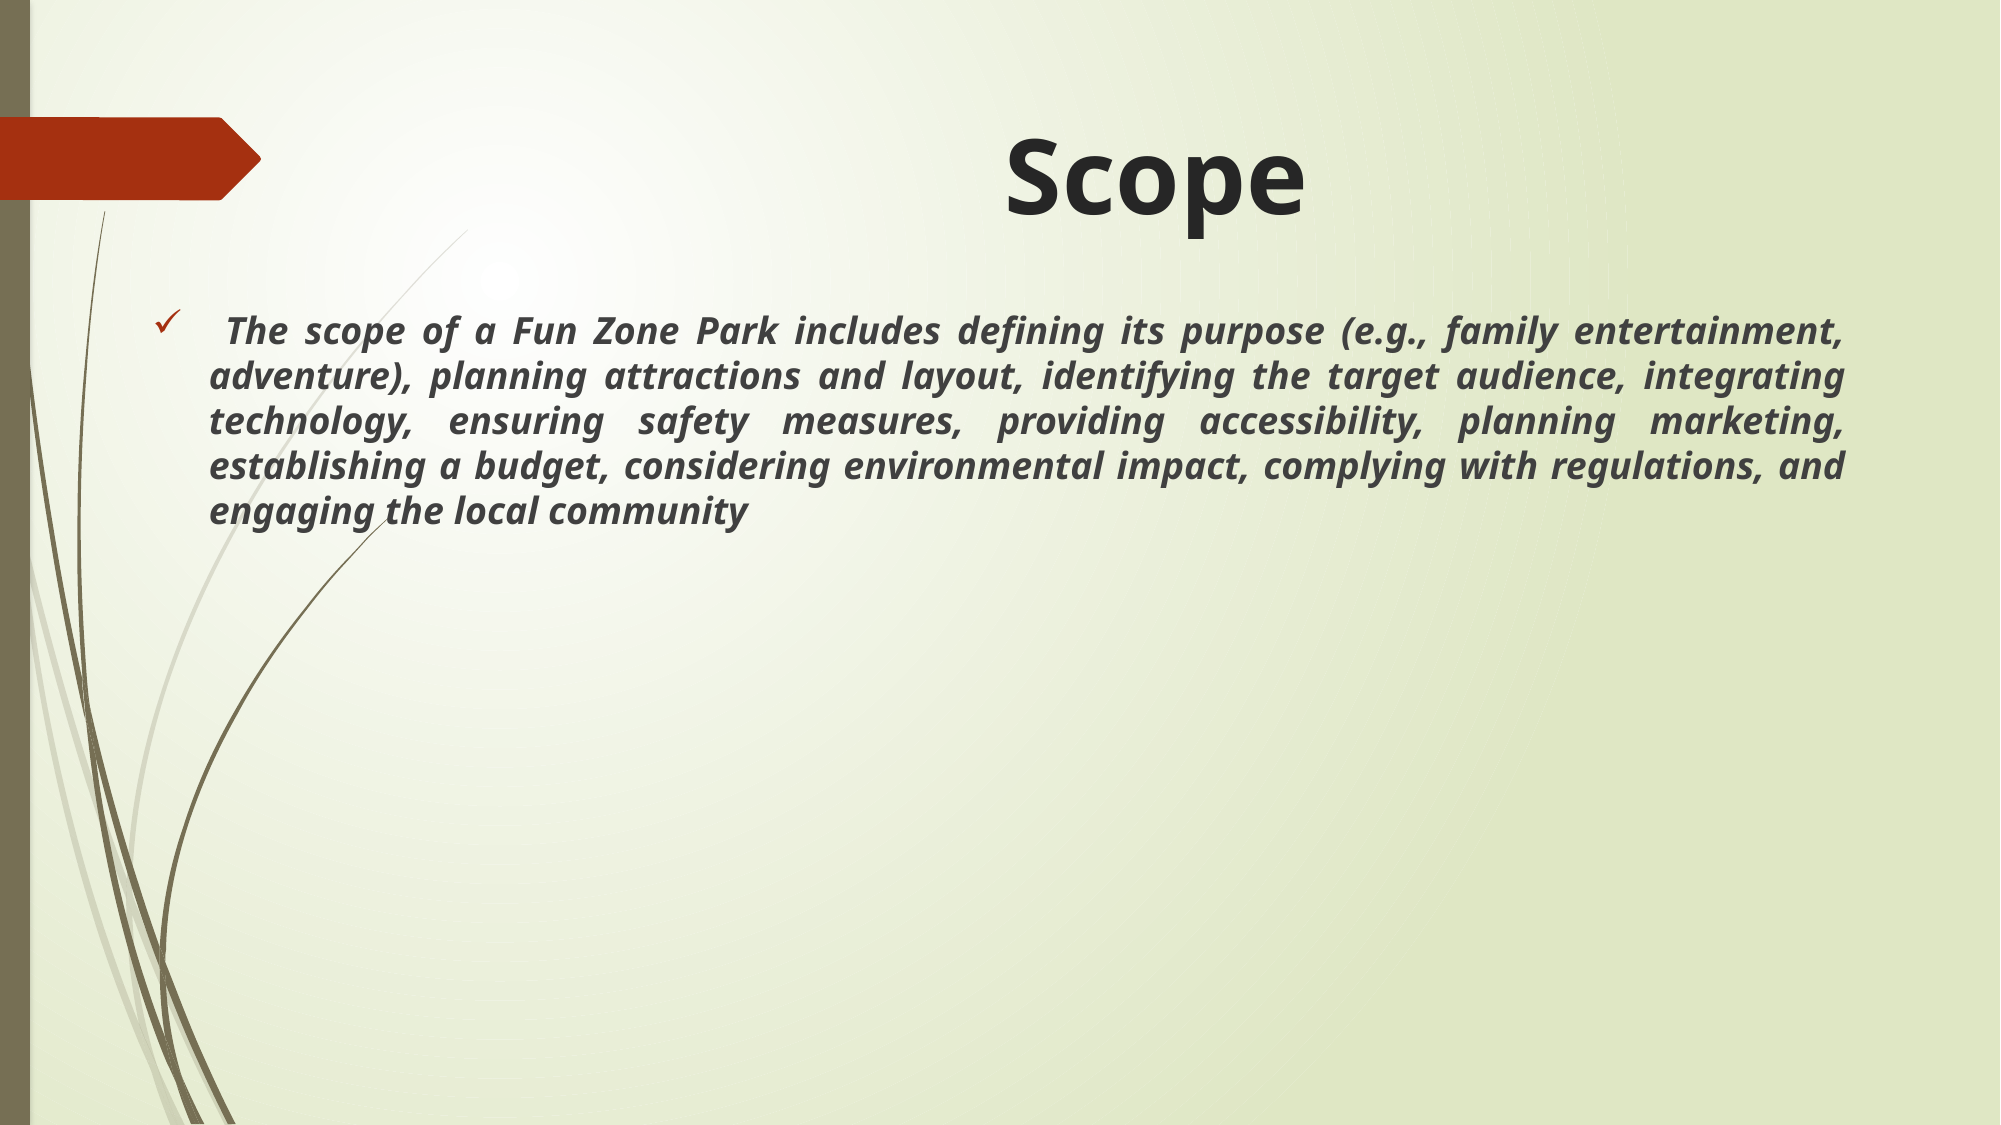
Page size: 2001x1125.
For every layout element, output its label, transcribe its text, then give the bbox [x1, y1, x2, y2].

list The scope of a Fun Zone Park includes defining its purpose (e.g., family entertainment, adventure), planning attractions and layout, identifying the target audience, integrating technology, ensuring safety measures, providing accessibility, planning marketing, establishing a budget, considering environmental impact, complying with regulations, and engaging the local community [137, 299, 1863, 1014]
title Scope [425, 102, 1888, 313]
